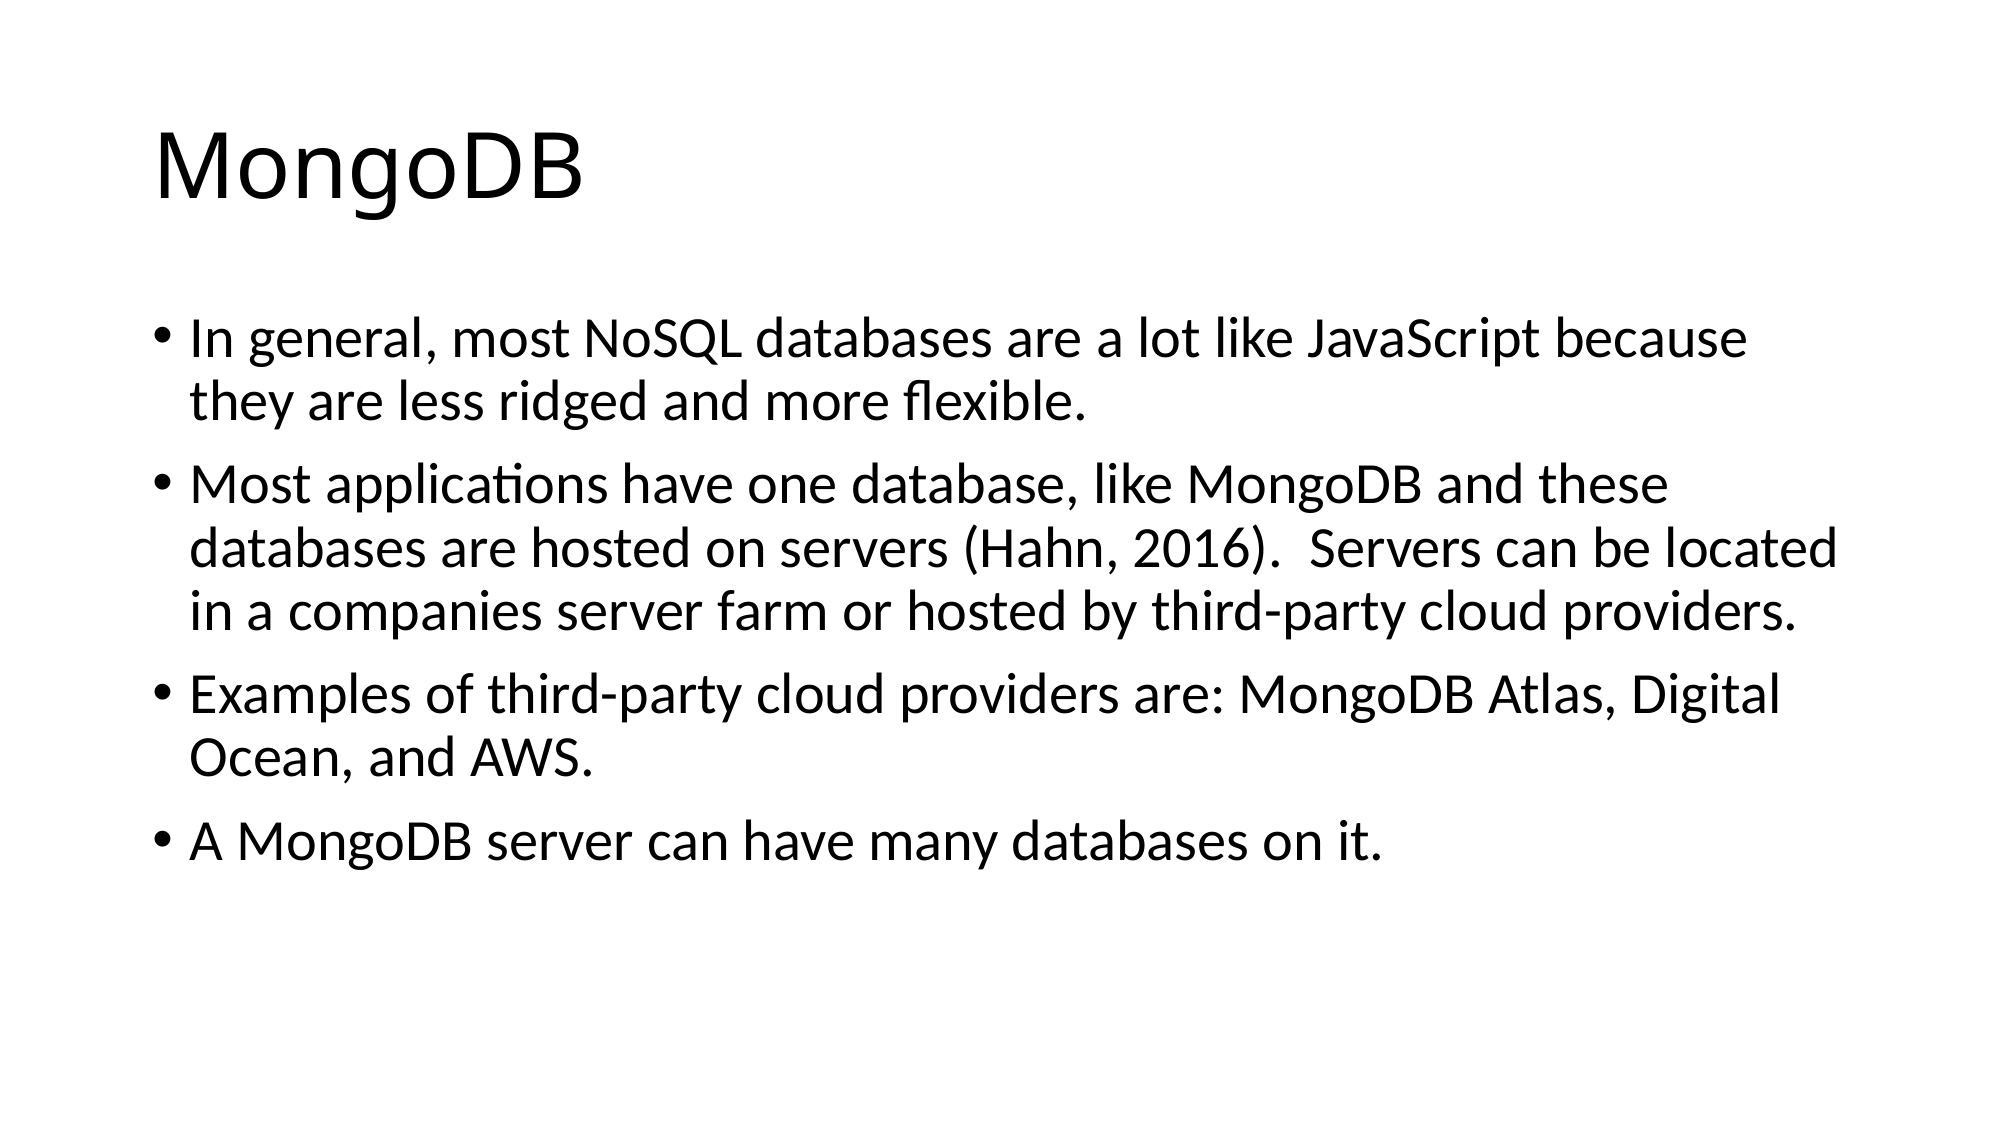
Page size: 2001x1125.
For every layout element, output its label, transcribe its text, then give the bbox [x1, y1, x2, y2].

list In general, most NoSQL databases are a lot like JavaScript because they are less ridged and more flexible. Most applications have one database, like MongoDB and these databases are hosted on servers (Hahn, 2016). Servers can be located in a companies server farm or hosted by third-party cloud providers. Examples of third-party cloud providers are: MongoDB Atlas, Digital Ocean, and AWS. A MongoDB server can have many databases on it. [137, 299, 1863, 1014]
title MongoDB [137, 59, 1863, 278]
